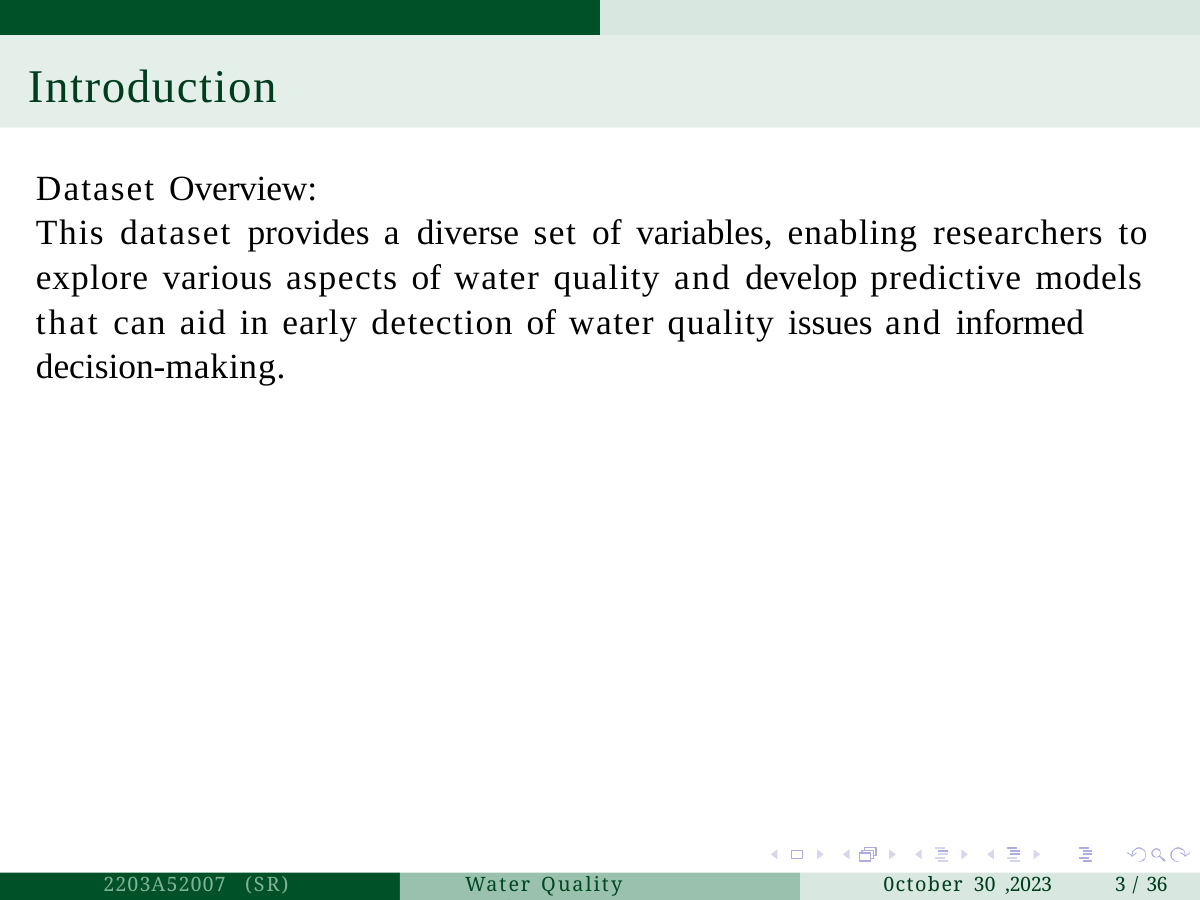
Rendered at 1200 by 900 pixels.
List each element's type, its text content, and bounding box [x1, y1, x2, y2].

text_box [0, 872, 1200, 900]
picture [1170, 847, 1190, 862]
text_box [0, 35, 1200, 128]
picture [1127, 847, 1146, 862]
picture [1151, 848, 1166, 862]
text_box Dataset Overview: This dataset provides a diverse set of variables, enabling researchers to explore various aspects of water quality and develop predictive models that can aid in early detection of water quality issues and informed decision-making. [33, 162, 1159, 386]
title Introduction [25, 52, 732, 206]
